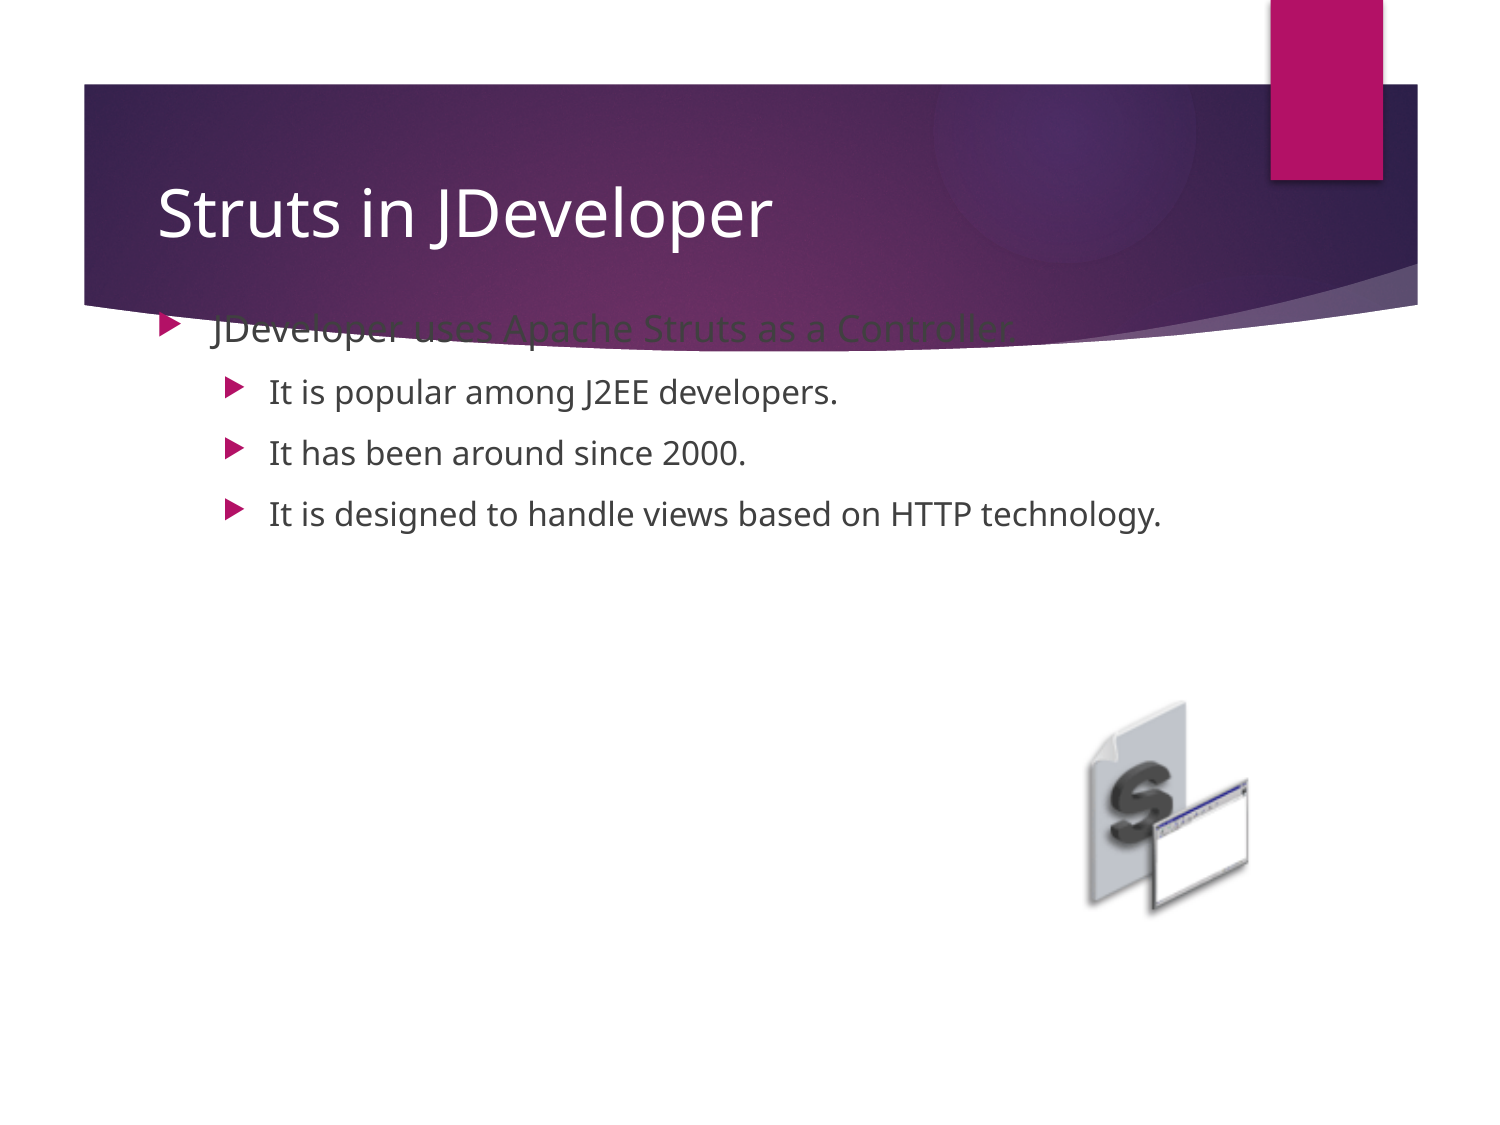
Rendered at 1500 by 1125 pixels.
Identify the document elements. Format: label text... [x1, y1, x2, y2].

picture [1081, 697, 1260, 925]
title Struts in JDeveloper [142, 152, 1183, 269]
list JDeveloper uses Apache Struts as a Controller. It is popular among J2EE developers. It has been around since 2000. It is designed to handle views based on HTTP technology. [141, 297, 1350, 610]
